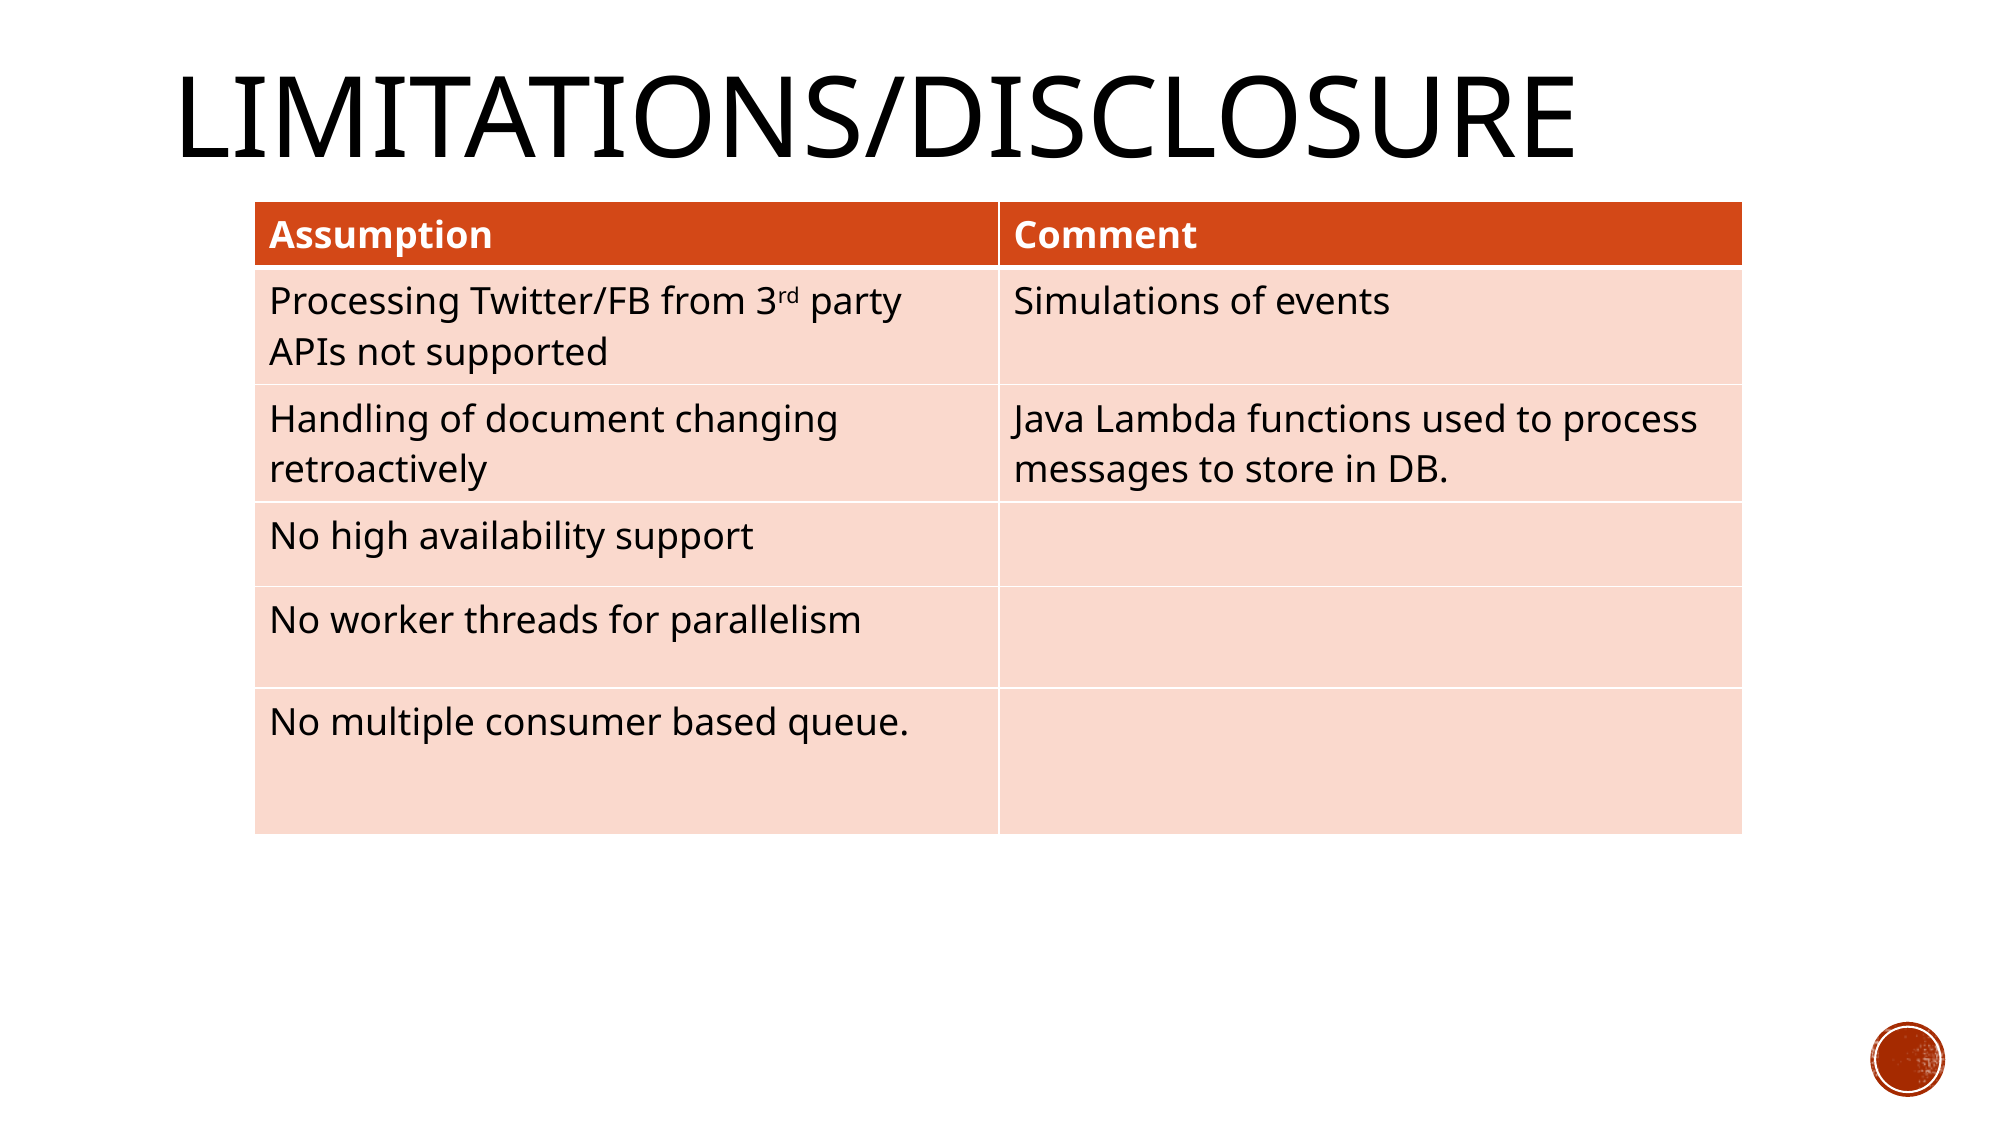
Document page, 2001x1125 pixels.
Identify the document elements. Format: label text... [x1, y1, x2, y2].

table_cell Handling of document changing retroactively [255, 385, 998, 501]
title LIMITATIONS/DISCLOSURE [157, 29, 1808, 214]
table_cell [1000, 503, 1742, 586]
table_cell [1000, 689, 1742, 834]
table_cell Java Lambda functions used to process messages to store in DB. [1000, 385, 1742, 501]
table_header Comment [1000, 202, 1742, 265]
table_header Assumption [255, 202, 998, 265]
table_cell [1000, 587, 1742, 687]
table_cell No high availability support [255, 503, 998, 586]
table_cell Simulations of events [1000, 270, 1742, 384]
table_cell No worker threads for parallelism [255, 587, 998, 687]
table_cell Processing Twitter/FB from 3rd party APIs not supported [255, 270, 998, 384]
table_cell No multiple consumer based queue. [255, 689, 998, 834]
